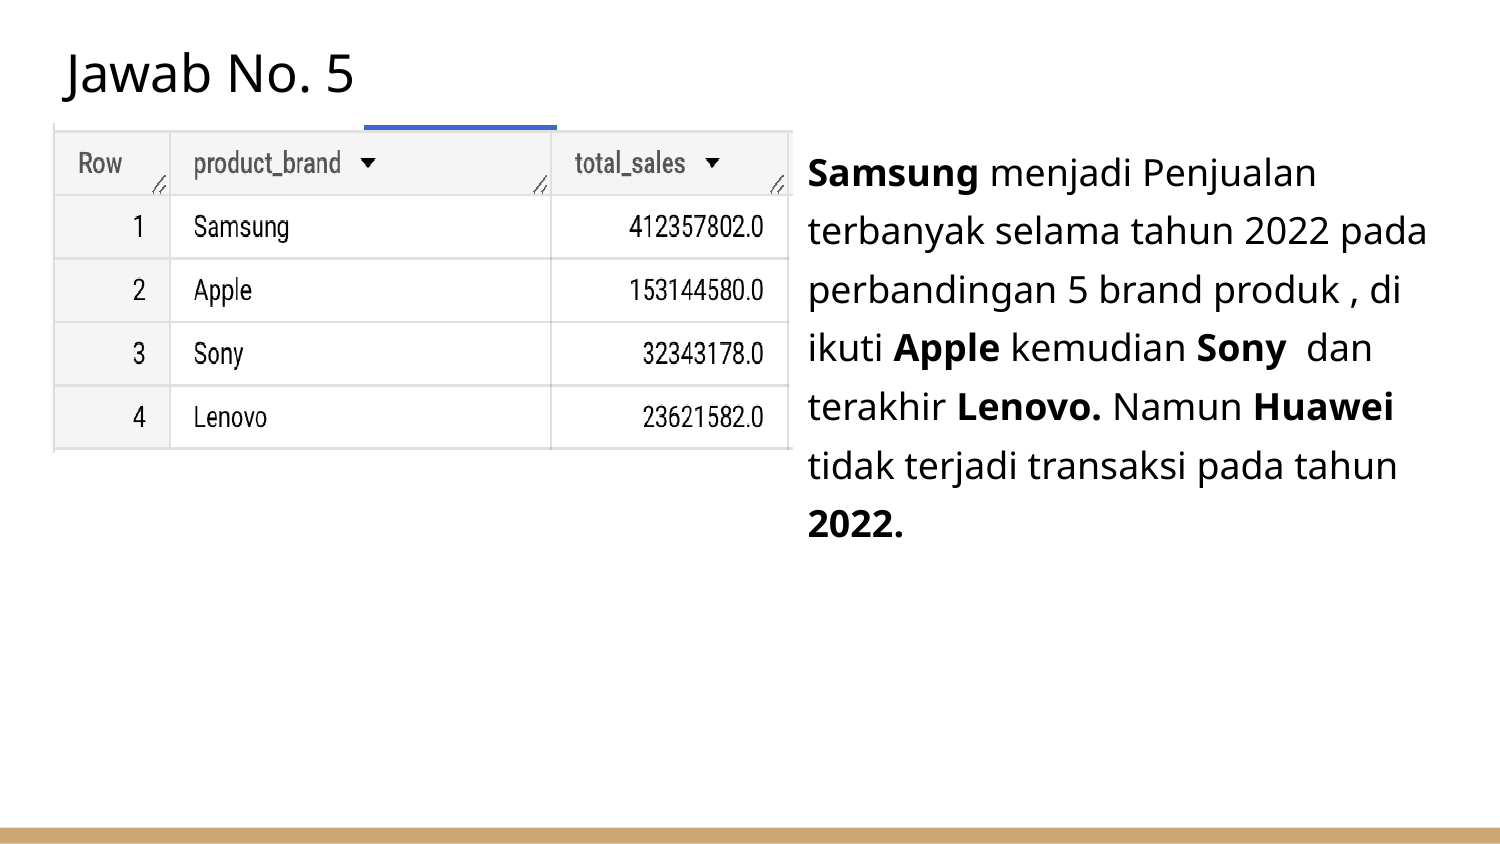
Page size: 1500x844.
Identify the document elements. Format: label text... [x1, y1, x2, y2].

list Samsung menjadi Penjualan terbanyak selama tahun 2022 pada perbandingan 5 brand produk , di ikuti Apple kemudian Sony dan terakhir Lenovo. Namun Huawei tidak terjadi transaksi pada tahun 2022. [792, 123, 1449, 752]
picture [50, 123, 793, 453]
title Jawab No. 5 [51, 20, 428, 121]
